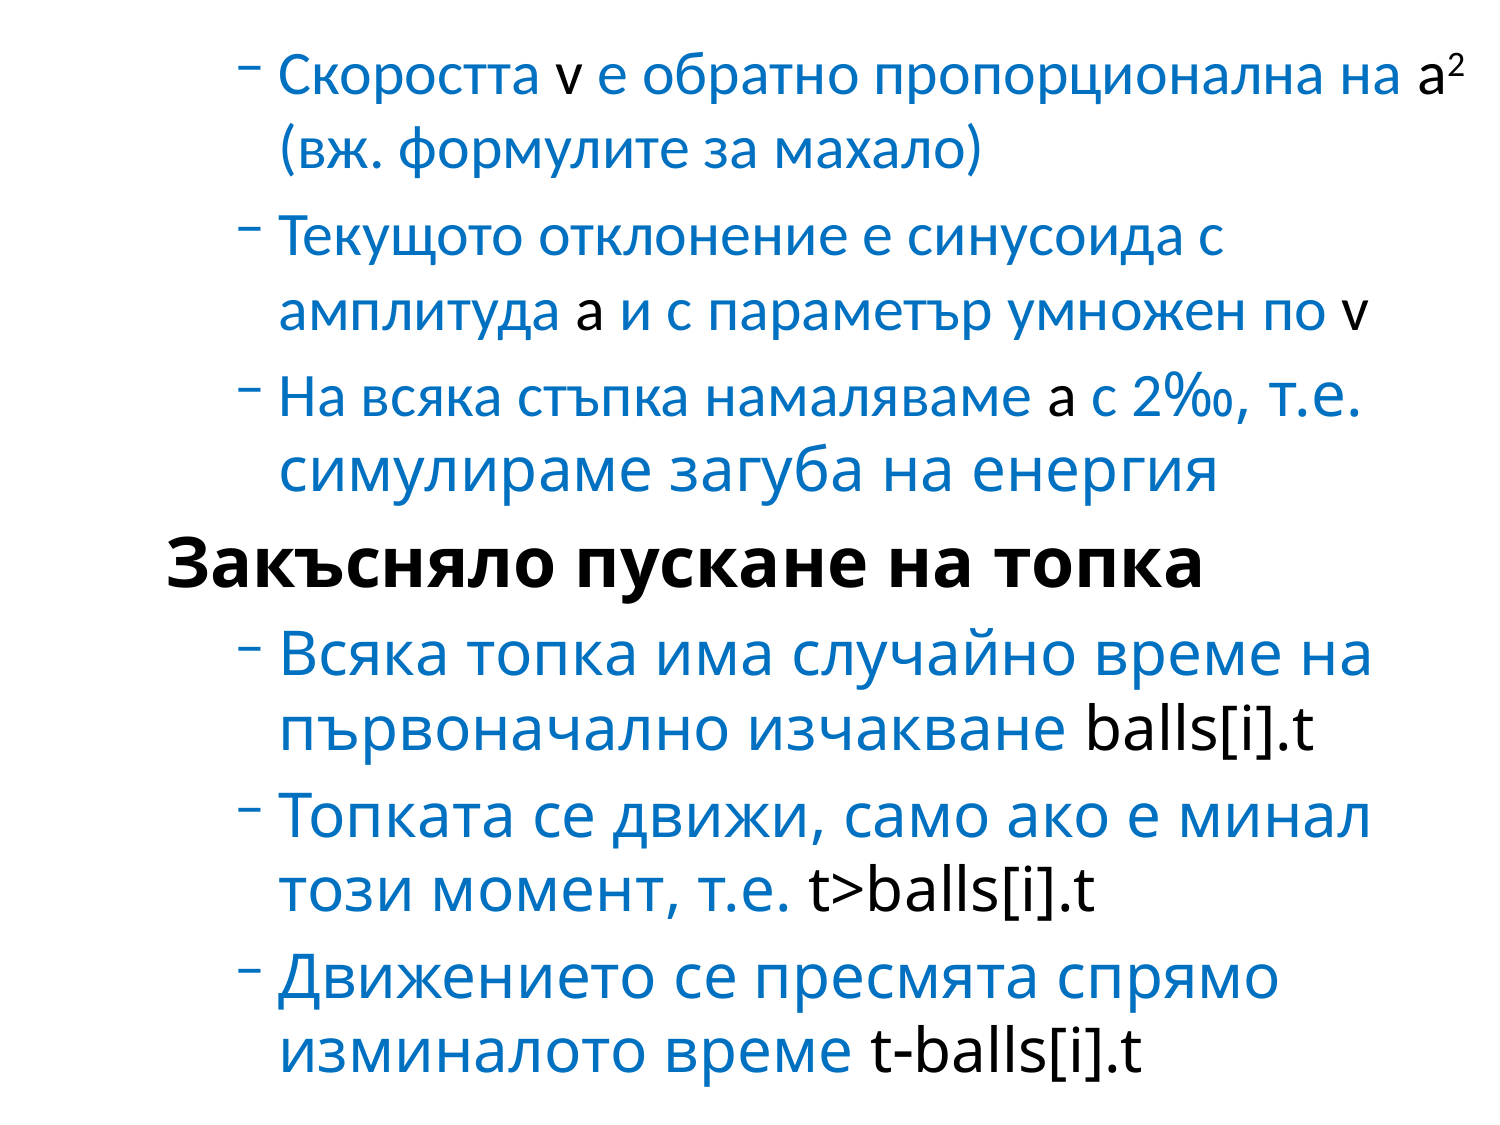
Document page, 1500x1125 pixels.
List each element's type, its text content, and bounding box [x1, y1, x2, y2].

list Скоростта v е обратно пропорционална на a2 (вж. формулите за махало) Текущото отклонение е синусоида с амплитуда a и с параметър умножен по v На всяка стъпка намаляваме a с 2‰, т.е. симулираме загуба на енергия Закъсняло пускане на топка Всяка топка има случайно време на първоначално изчакване balls[i].t Топката се движи, само ако е минал този момент, т.е. t>balls[i].t Движението се пресмята спрямо изминалото време tballs[i].t [150, 24, 1500, 1100]
